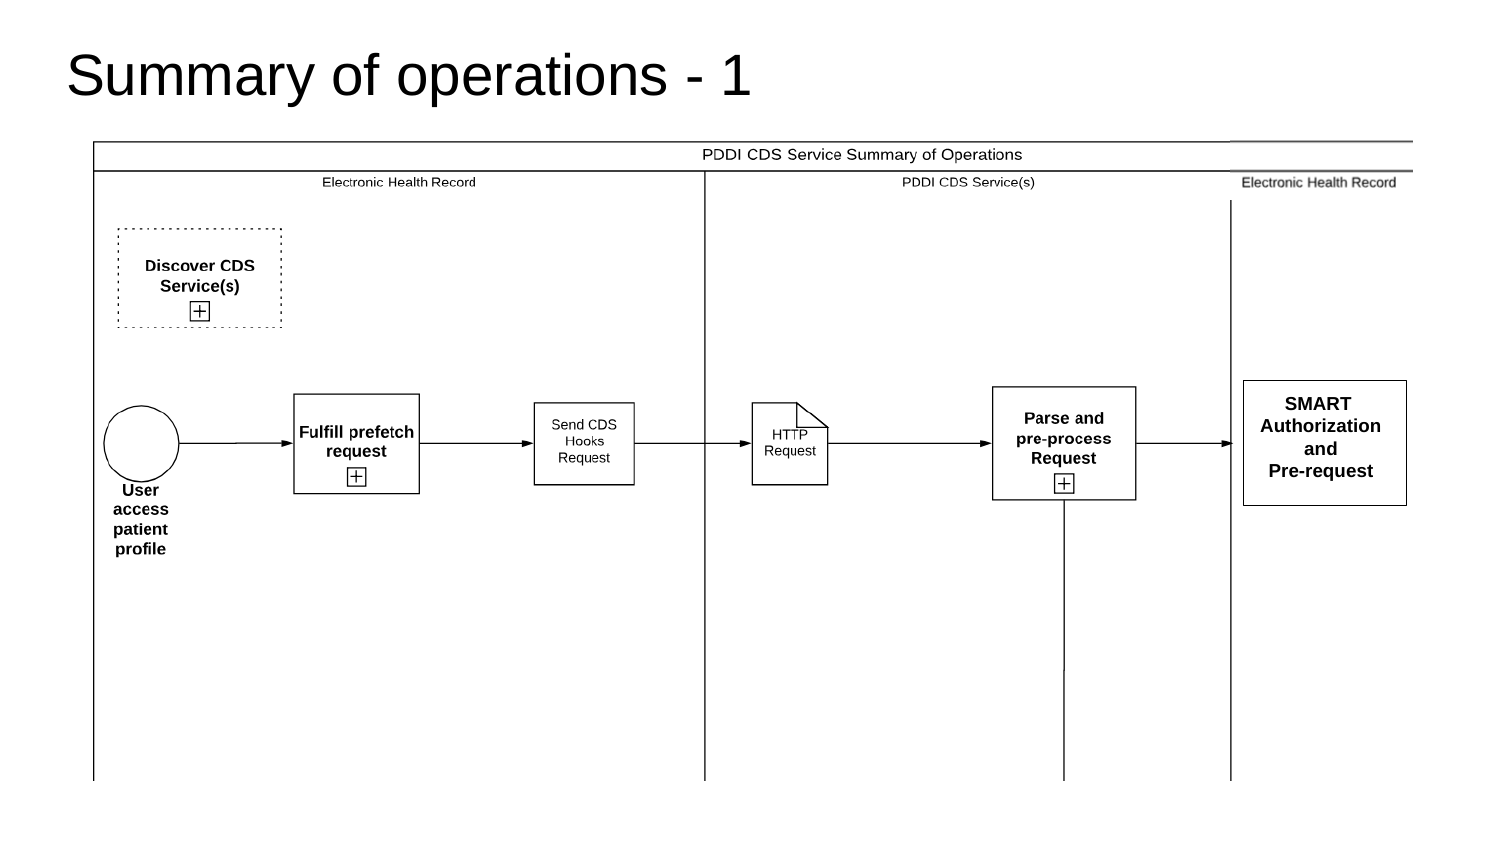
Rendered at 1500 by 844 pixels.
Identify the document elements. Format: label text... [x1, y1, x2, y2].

title Summary of operations - 1 [51, 21, 1449, 116]
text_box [1243, 379, 1407, 506]
picture [68, 128, 1414, 781]
